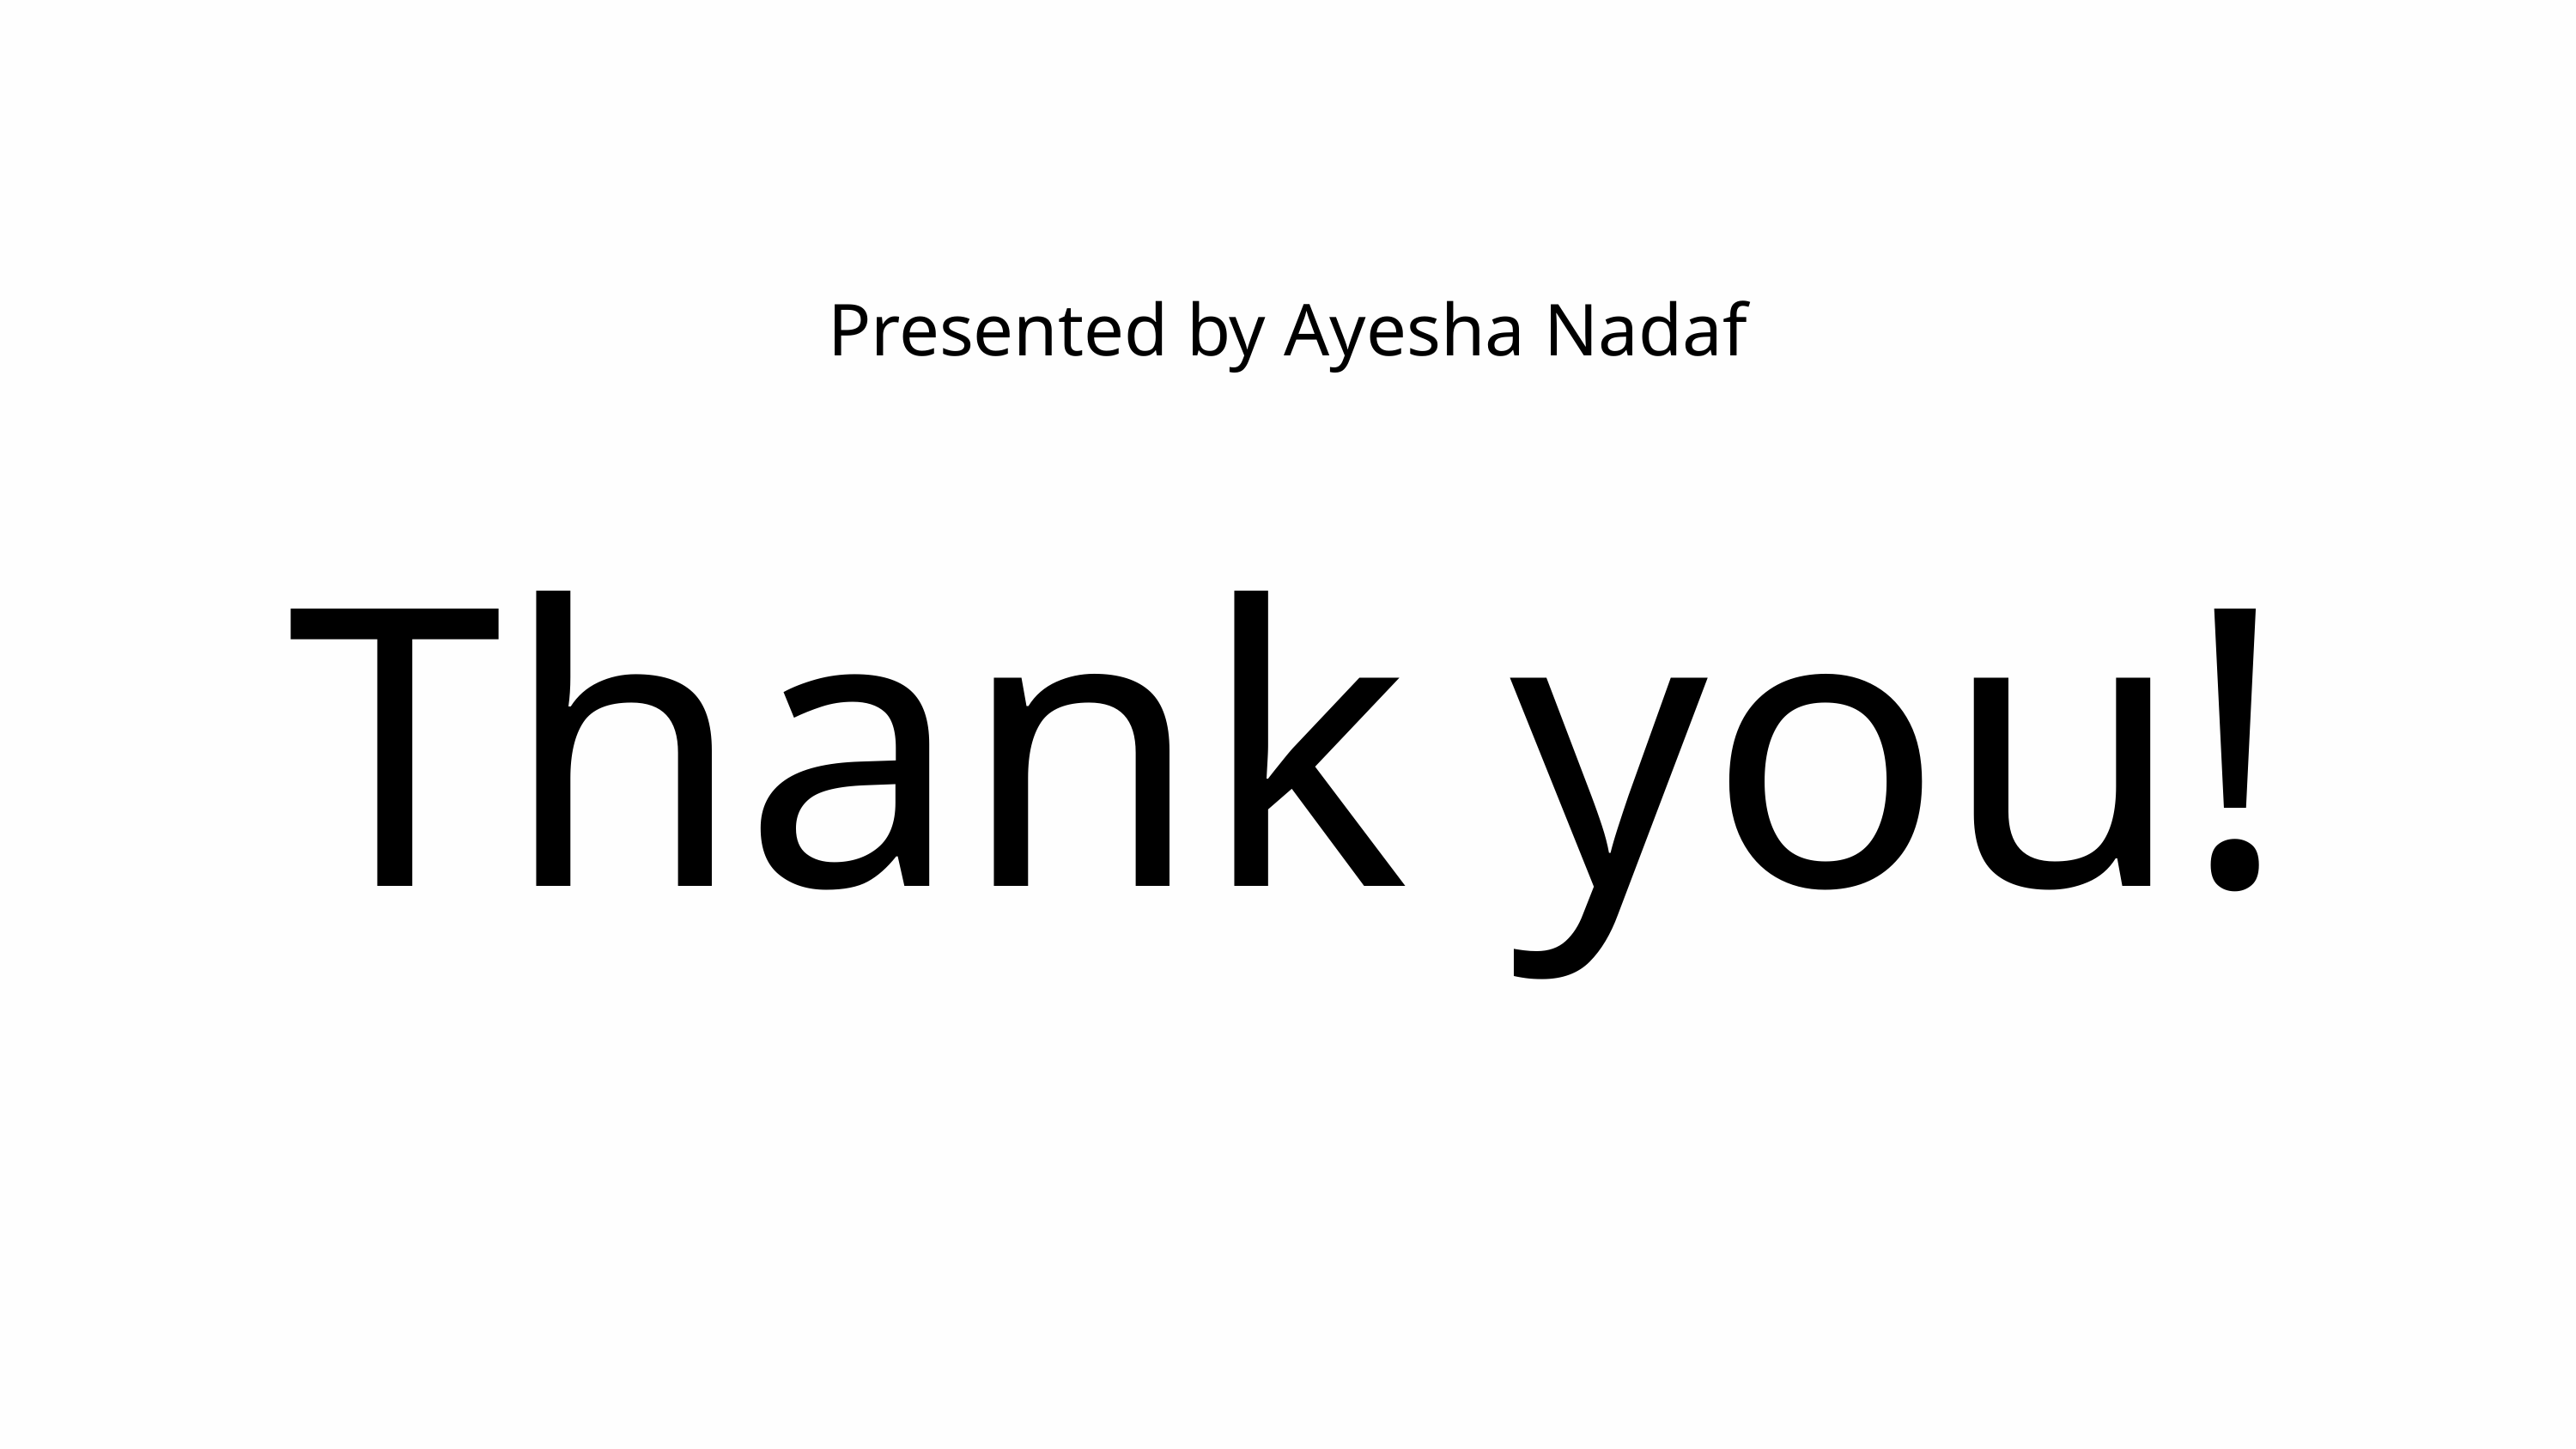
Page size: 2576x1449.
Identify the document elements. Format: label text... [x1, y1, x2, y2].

text_box Presented by Ayesha Nadaf [485, 291, 2090, 371]
text_box Thank you! [108, 420, 2468, 965]
